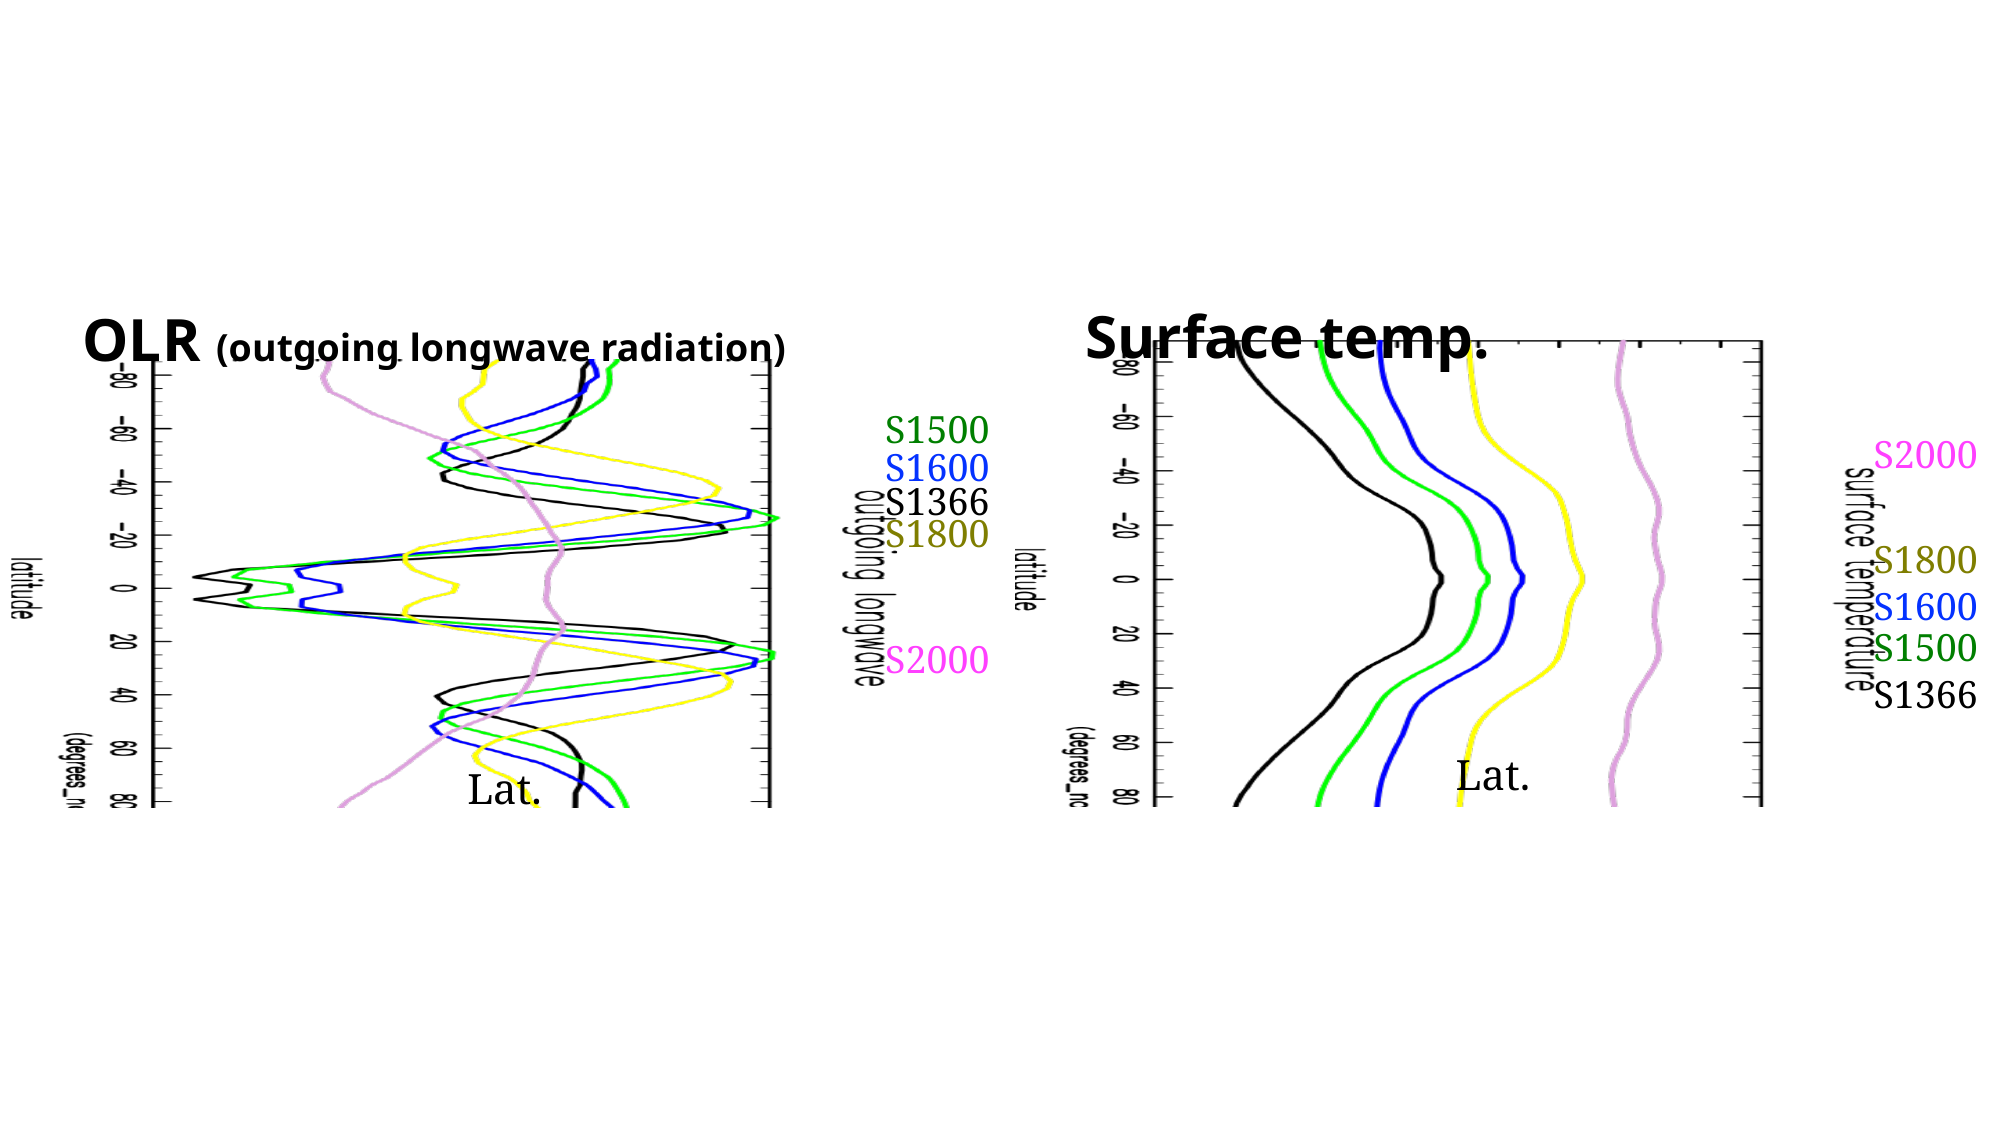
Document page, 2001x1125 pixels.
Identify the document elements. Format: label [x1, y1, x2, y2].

text_box [11, 292, 2000, 822]
